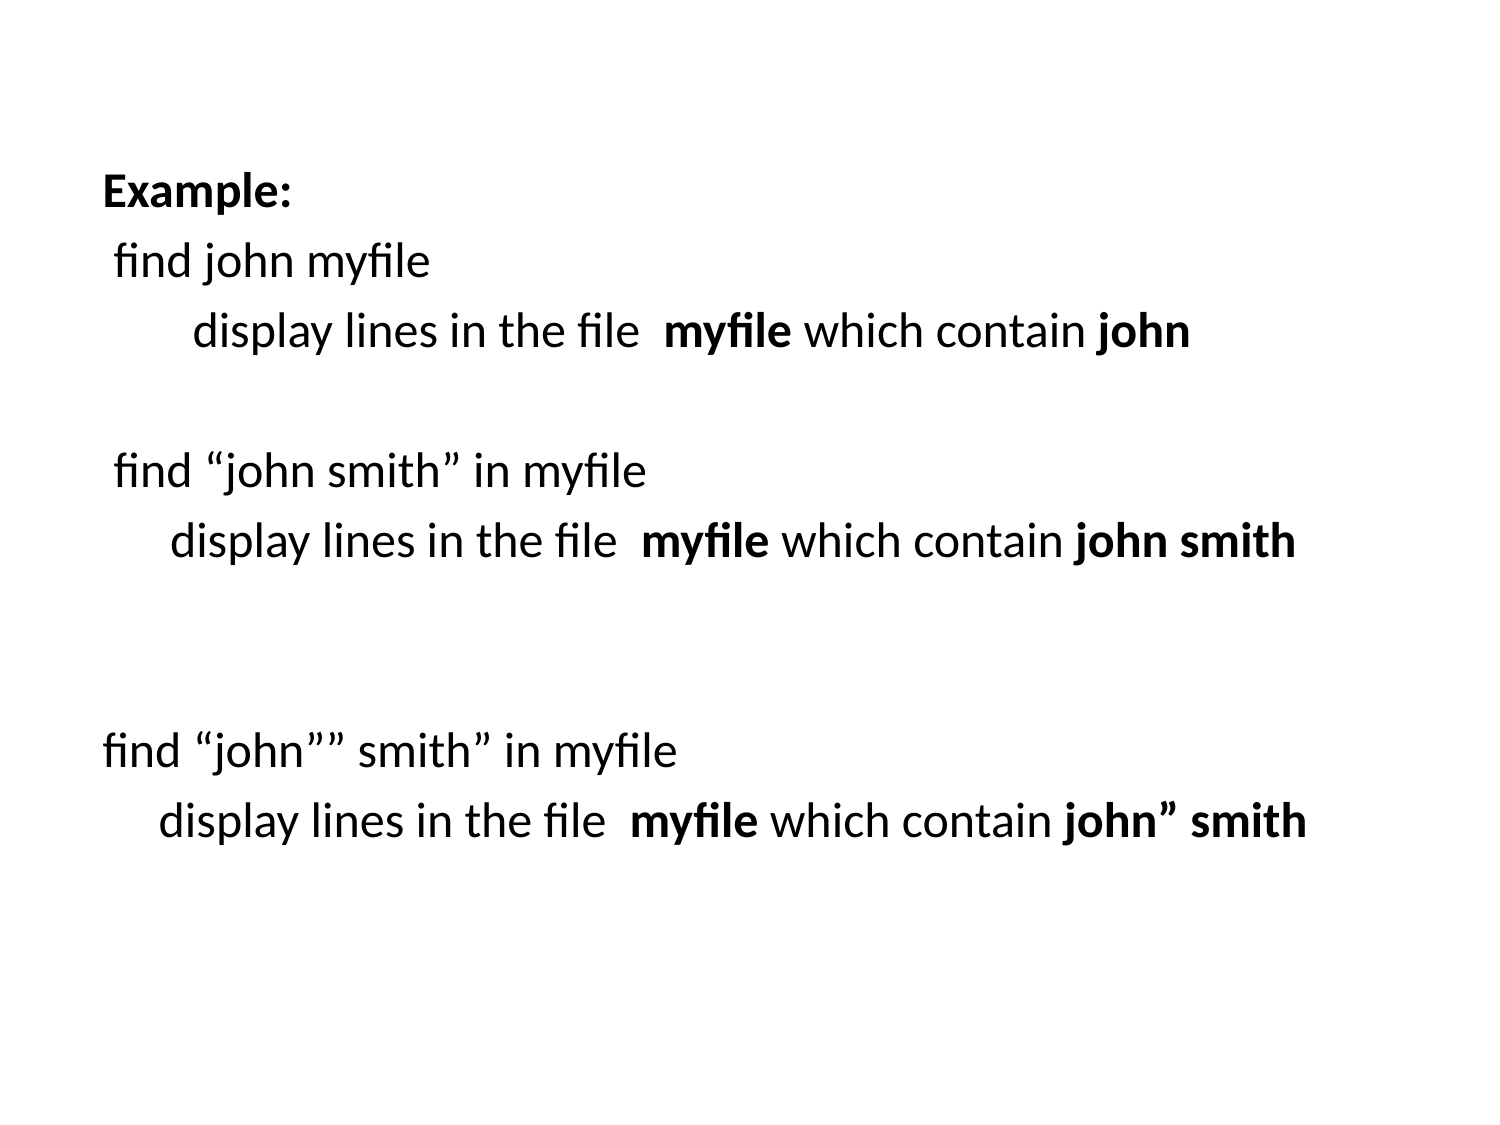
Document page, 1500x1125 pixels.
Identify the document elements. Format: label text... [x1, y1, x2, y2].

list Example: find john myfile display lines in the file myfile which contain john find “john smith” in myfile display lines in the file myfile which contain john smith find “john”” smith” in myfile display lines in the file myfile which contain john” smith [87, 149, 1363, 950]
